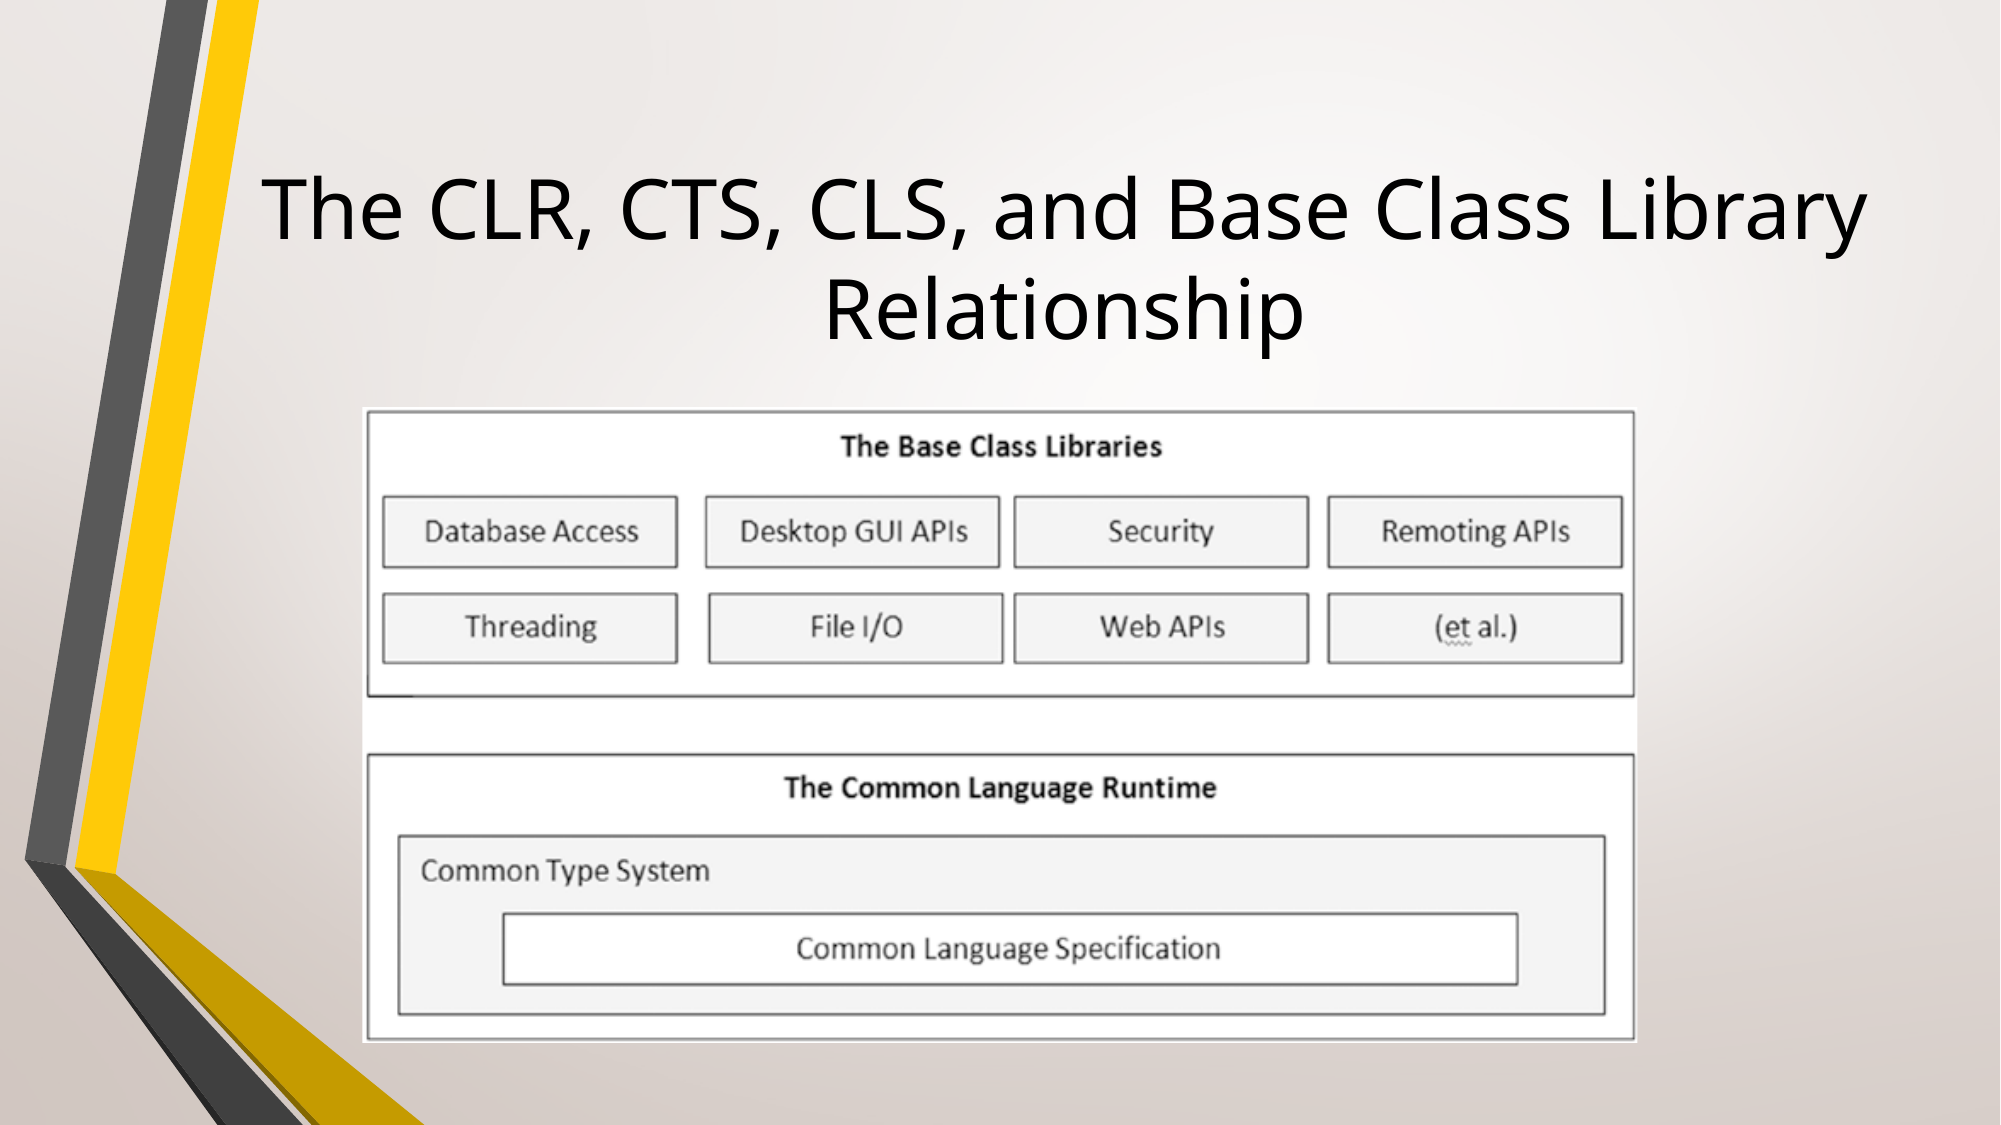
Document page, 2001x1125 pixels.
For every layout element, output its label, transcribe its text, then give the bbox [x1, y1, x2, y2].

picture [362, 407, 1638, 1043]
title The CLR, CTS, CLS, and Base Class Library Relationship [243, 112, 1887, 400]
